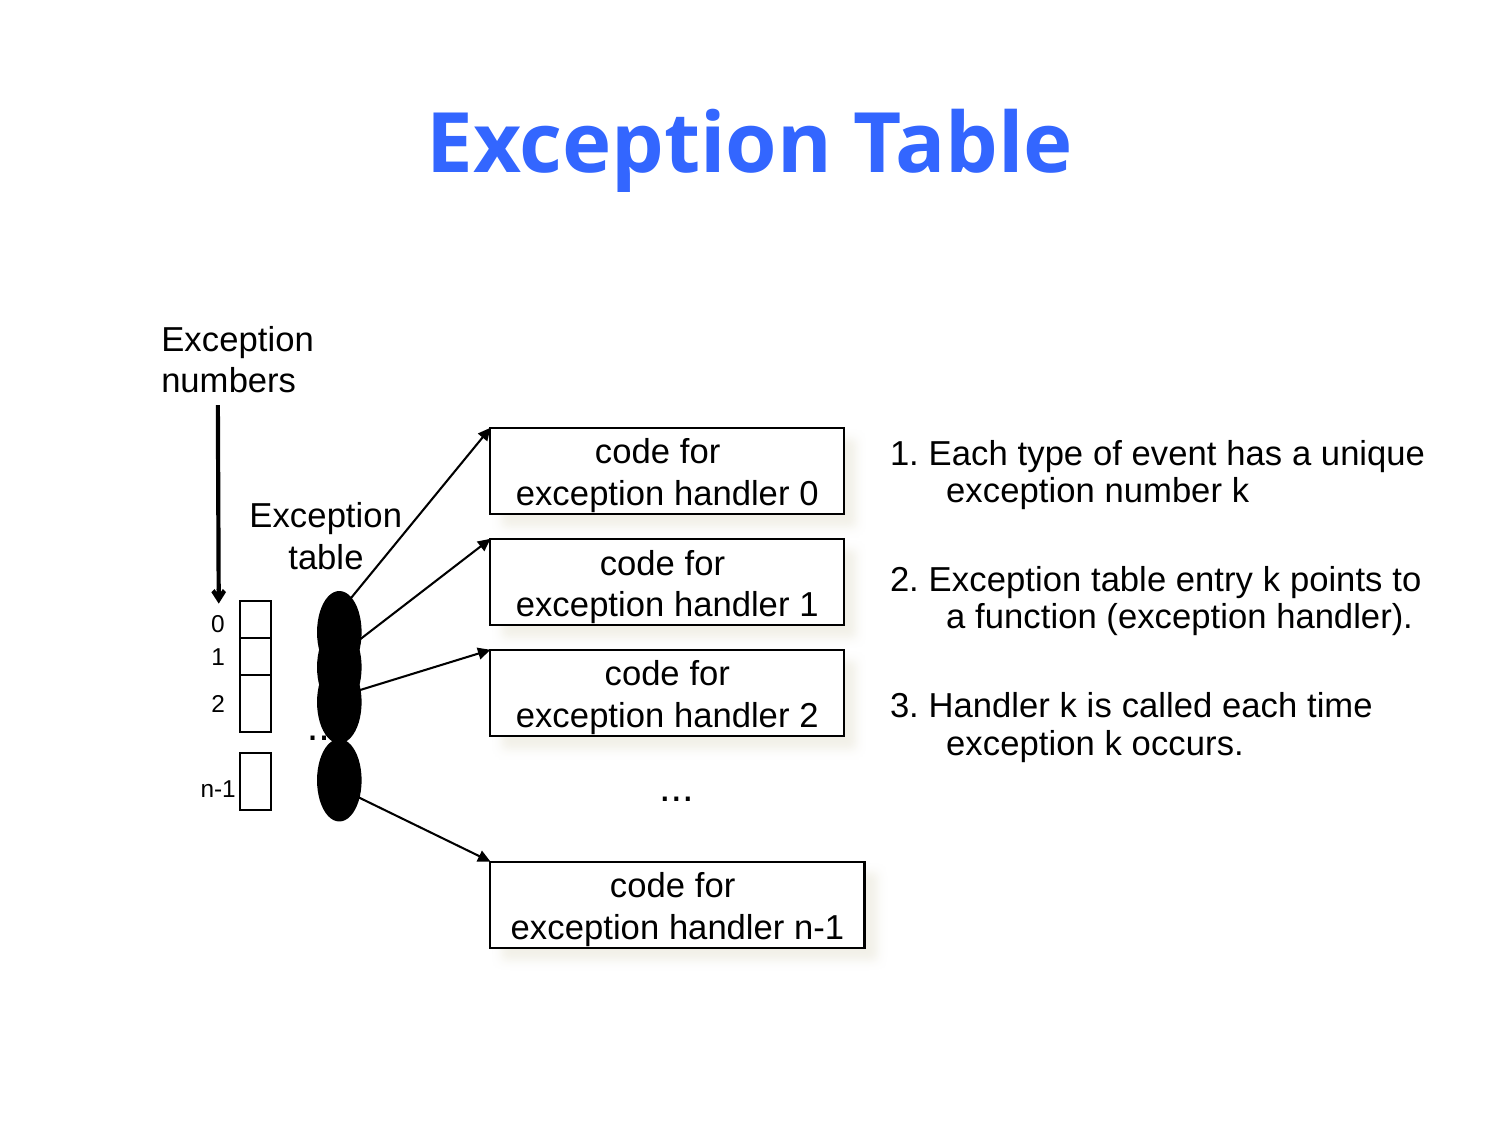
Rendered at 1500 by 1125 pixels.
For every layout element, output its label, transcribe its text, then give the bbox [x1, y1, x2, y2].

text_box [145, 309, 865, 949]
list 1. Each type of event has a unique exception number k 2. Exception table entry k points to a function (exception handler). 3. Handler k is called each time exception k occurs. [875, 427, 1459, 917]
title Exception Table [75, 45, 1425, 233]
